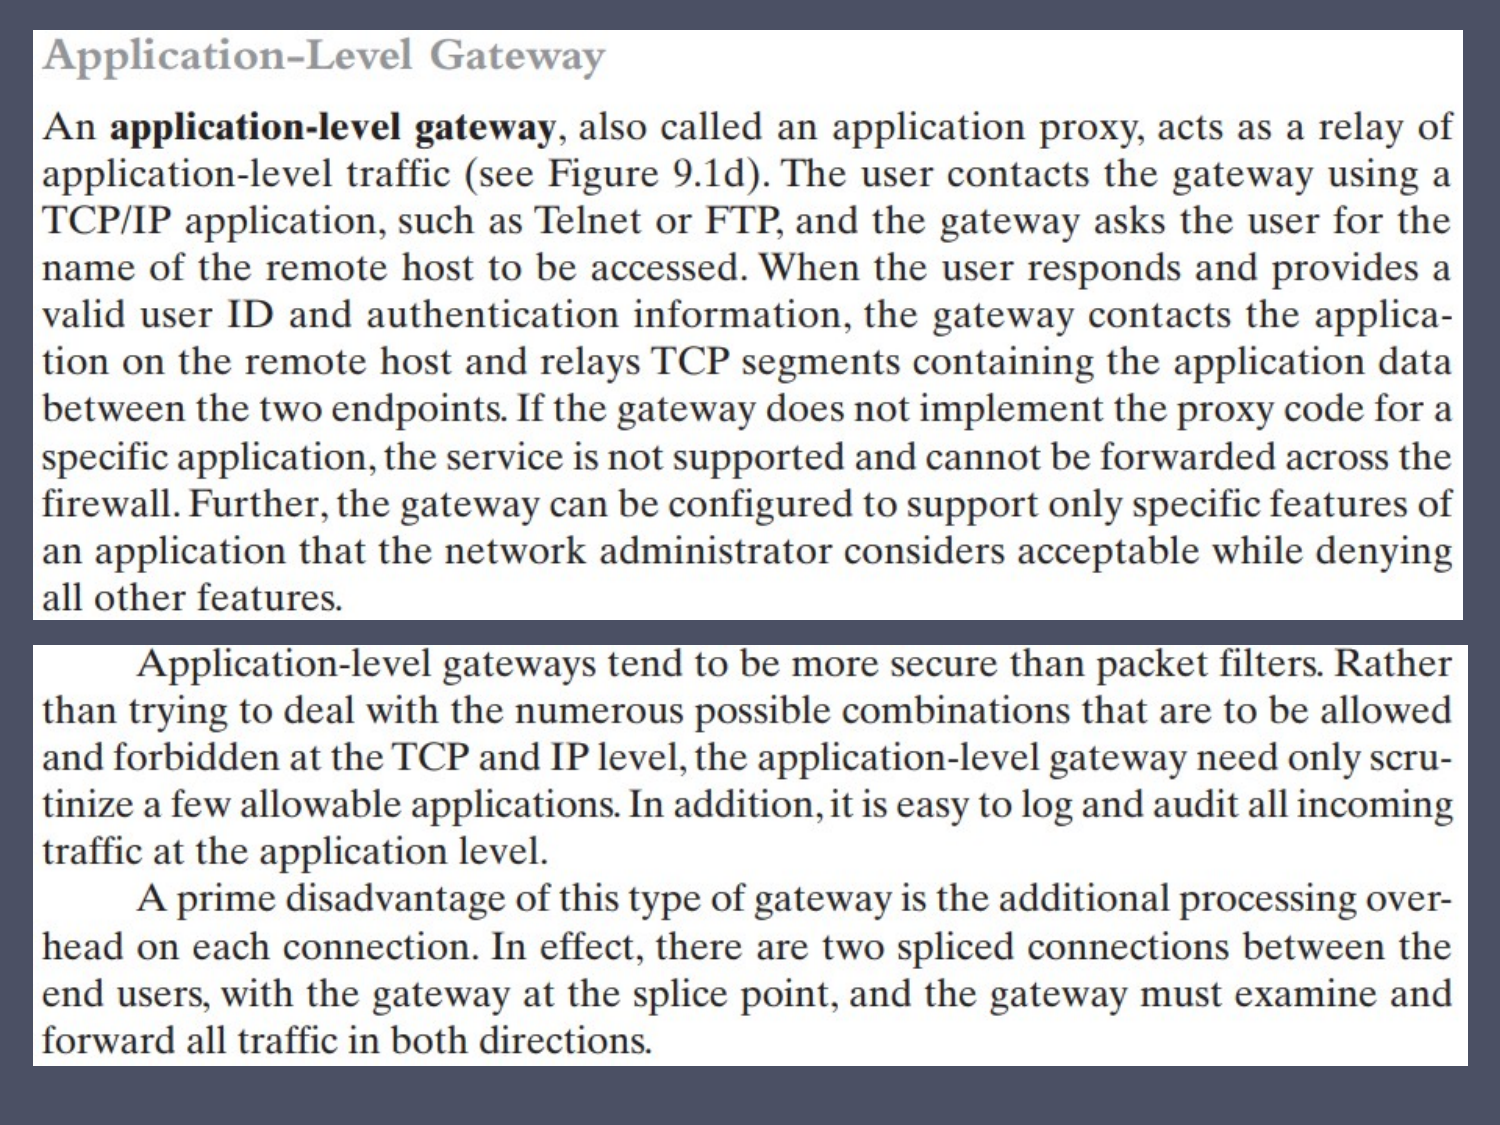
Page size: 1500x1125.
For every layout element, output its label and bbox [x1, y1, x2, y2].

picture [32, 30, 1464, 621]
picture [32, 644, 1468, 1066]
